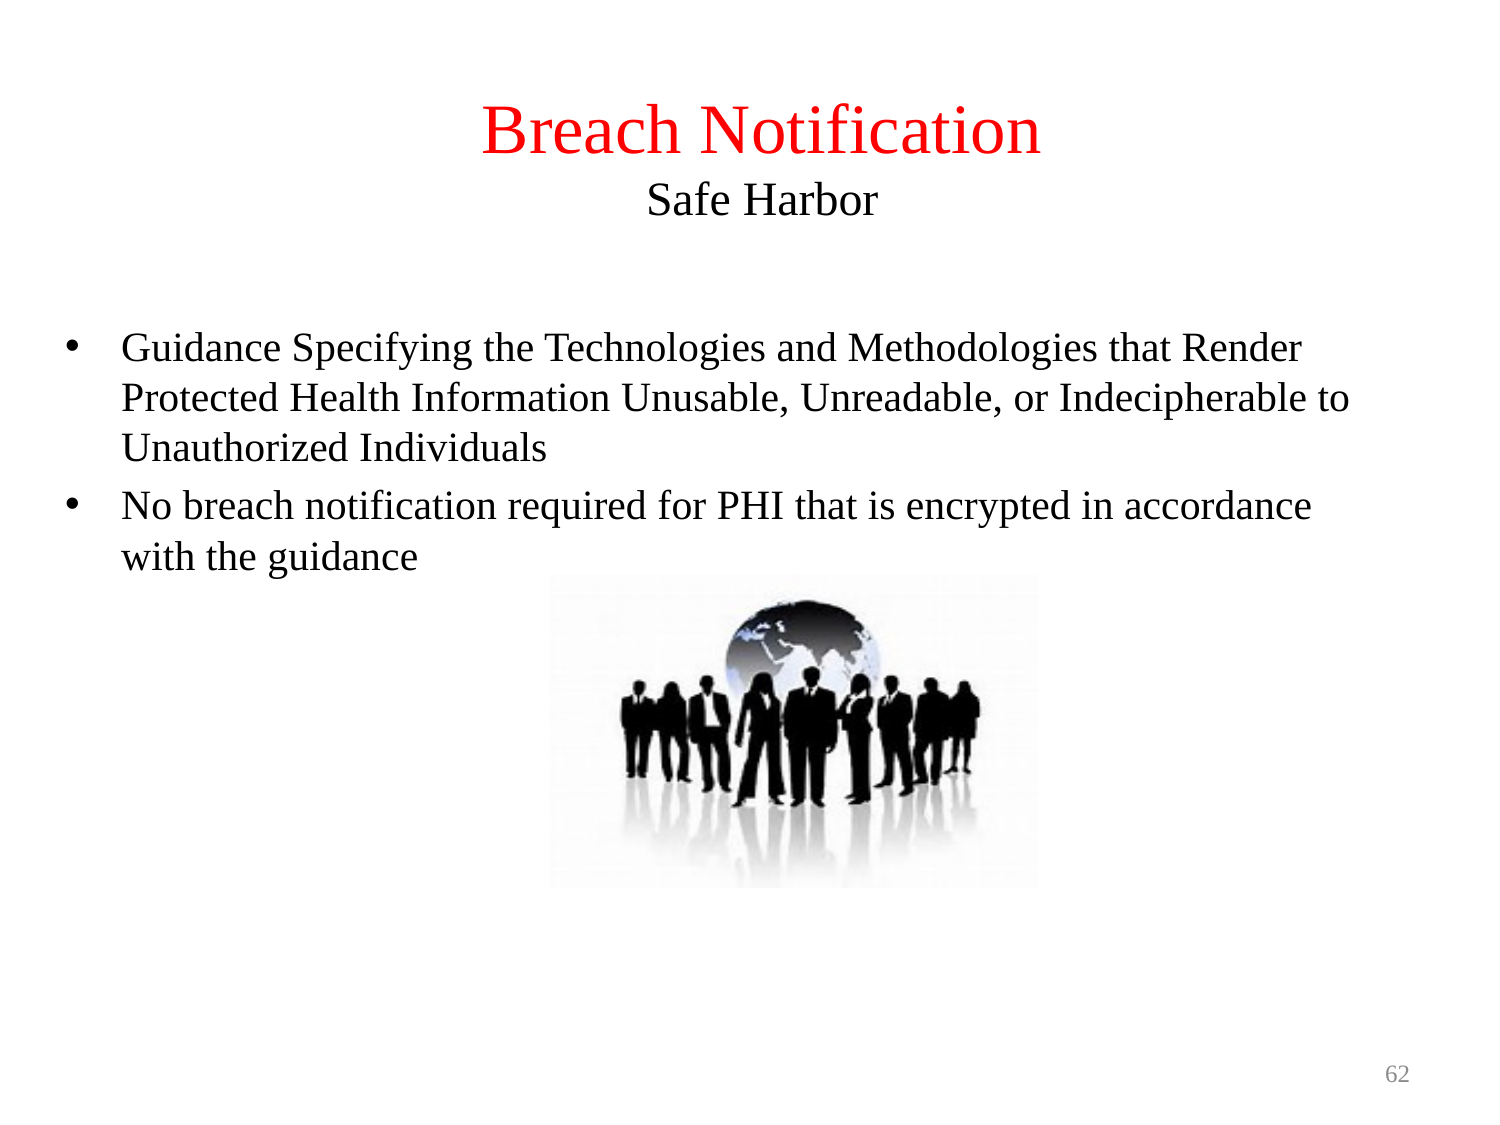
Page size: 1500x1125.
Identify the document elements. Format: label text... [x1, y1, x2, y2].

title Breach Notification Safe Harbor [312, 75, 1213, 233]
list Guidance Specifying the Technologies and Methodologies that Render Protected Health Information Unusable, Unreadable, or Indecipherable to Unauthorized Individuals No breach notification required for PHI that is encrypted in accordance with the guidance [50, 312, 1413, 613]
slide_number 62 [1074, 1042, 1425, 1103]
picture [549, 574, 1038, 888]
